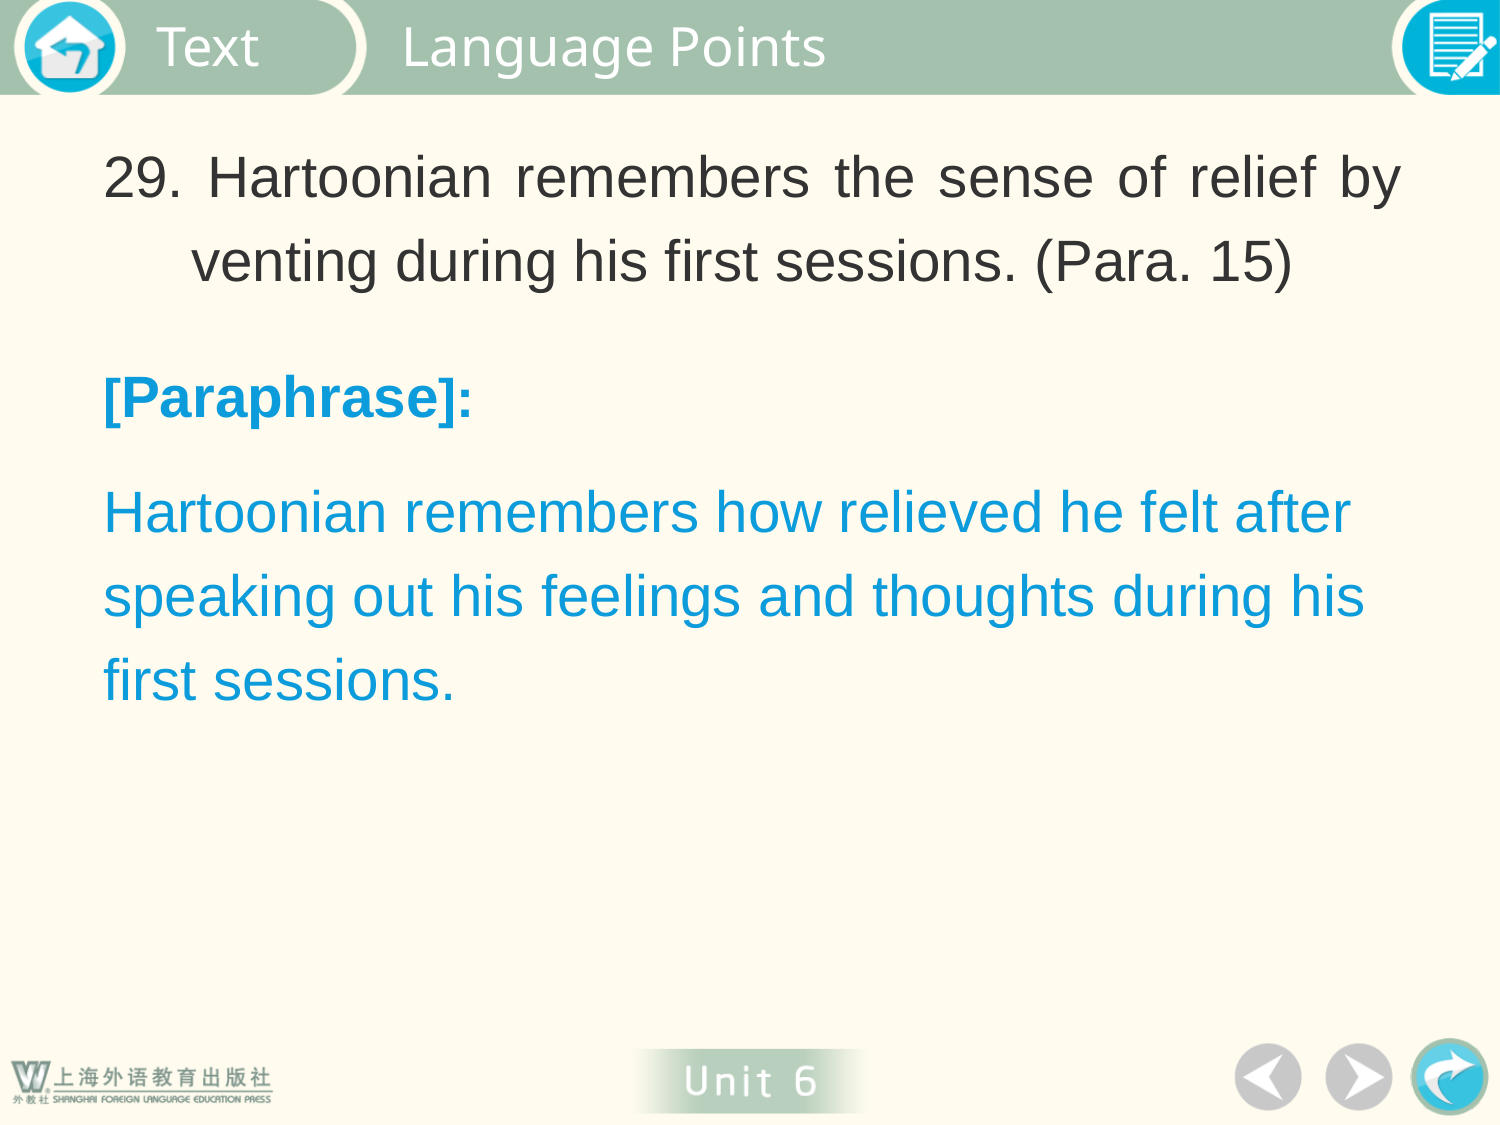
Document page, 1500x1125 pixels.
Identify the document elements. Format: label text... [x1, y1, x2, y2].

picture [0, 1037, 1404, 1125]
text_box Language Points [386, 4, 1289, 85]
text_box [1404, 1017, 1500, 1125]
text_box 29. Hartoonian remembers the sense of relief by venting during his first sessions. (Para. 15) [88, 118, 1418, 301]
picture [0, 0, 1500, 135]
text_box [0, 135, 1500, 1037]
